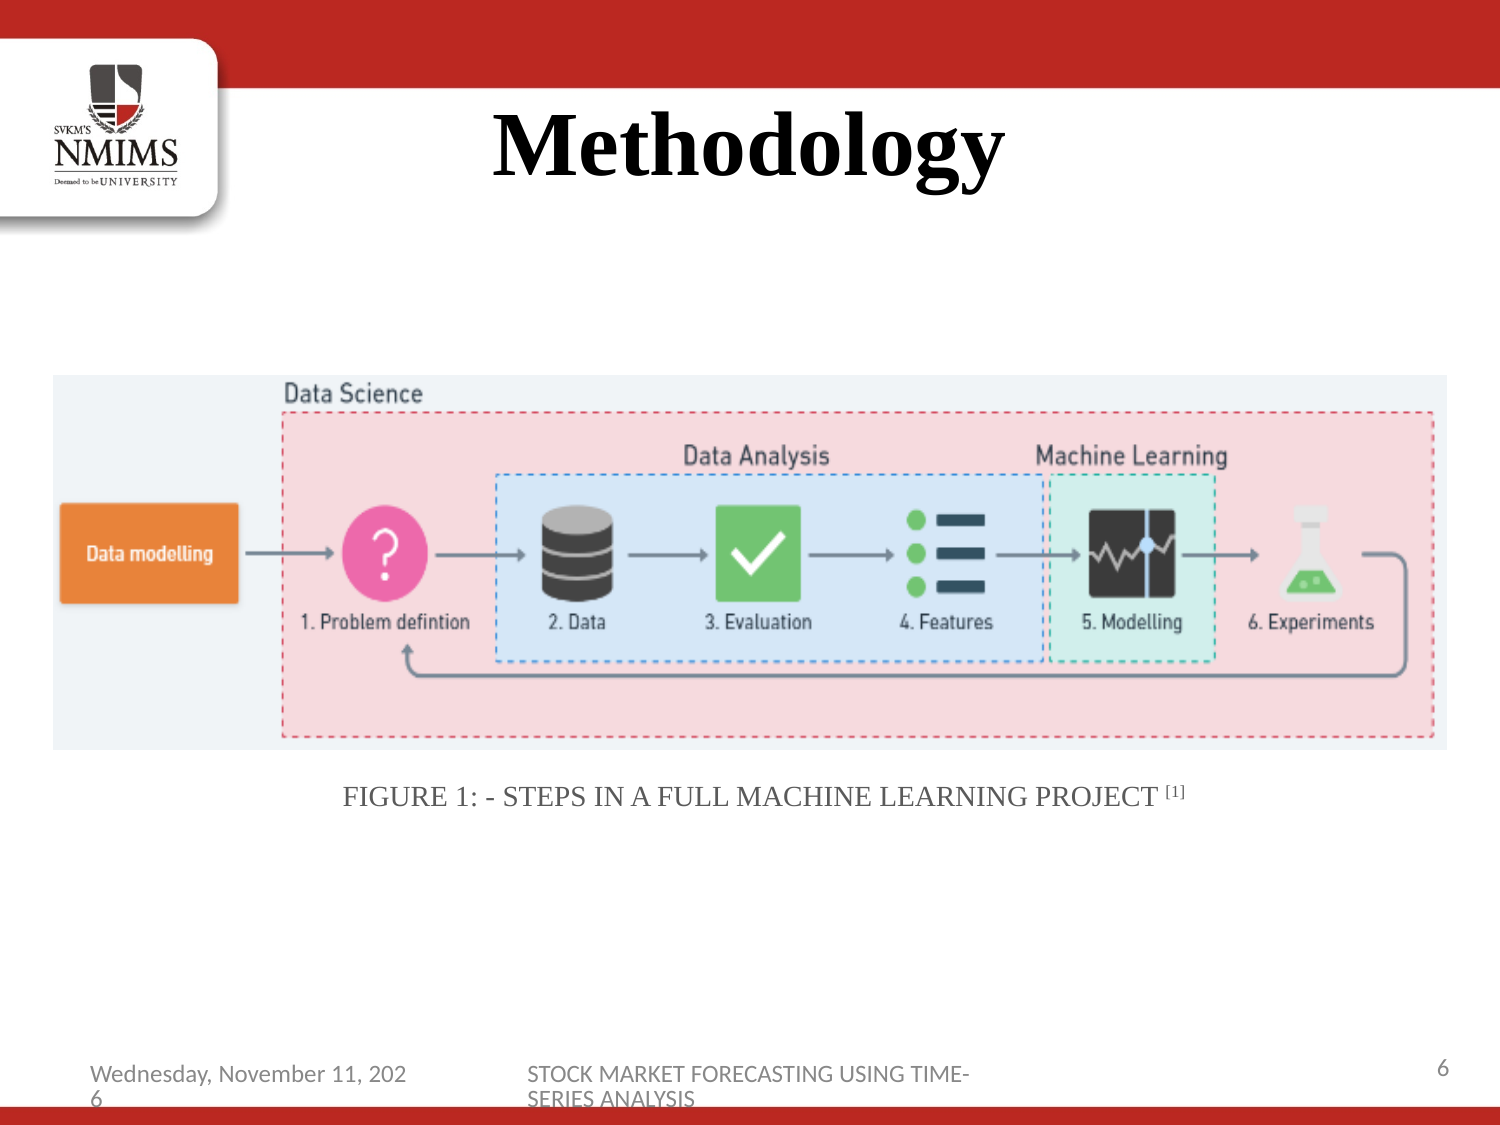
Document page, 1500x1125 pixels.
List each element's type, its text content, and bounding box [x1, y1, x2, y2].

text_box FIGURE 1: - STEPS IN A FULL MACHINE LEARNING PROJECT [1] [254, 767, 1246, 820]
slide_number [75, 1042, 425, 1103]
footer STOCK MARKET FORECASTING USING TIME-SERIES ANALYSIS [512, 1042, 988, 1103]
picture [0, 0, 1500, 1125]
title Methodology [75, 45, 1425, 233]
slide_number 6 [1125, 1042, 1465, 1090]
